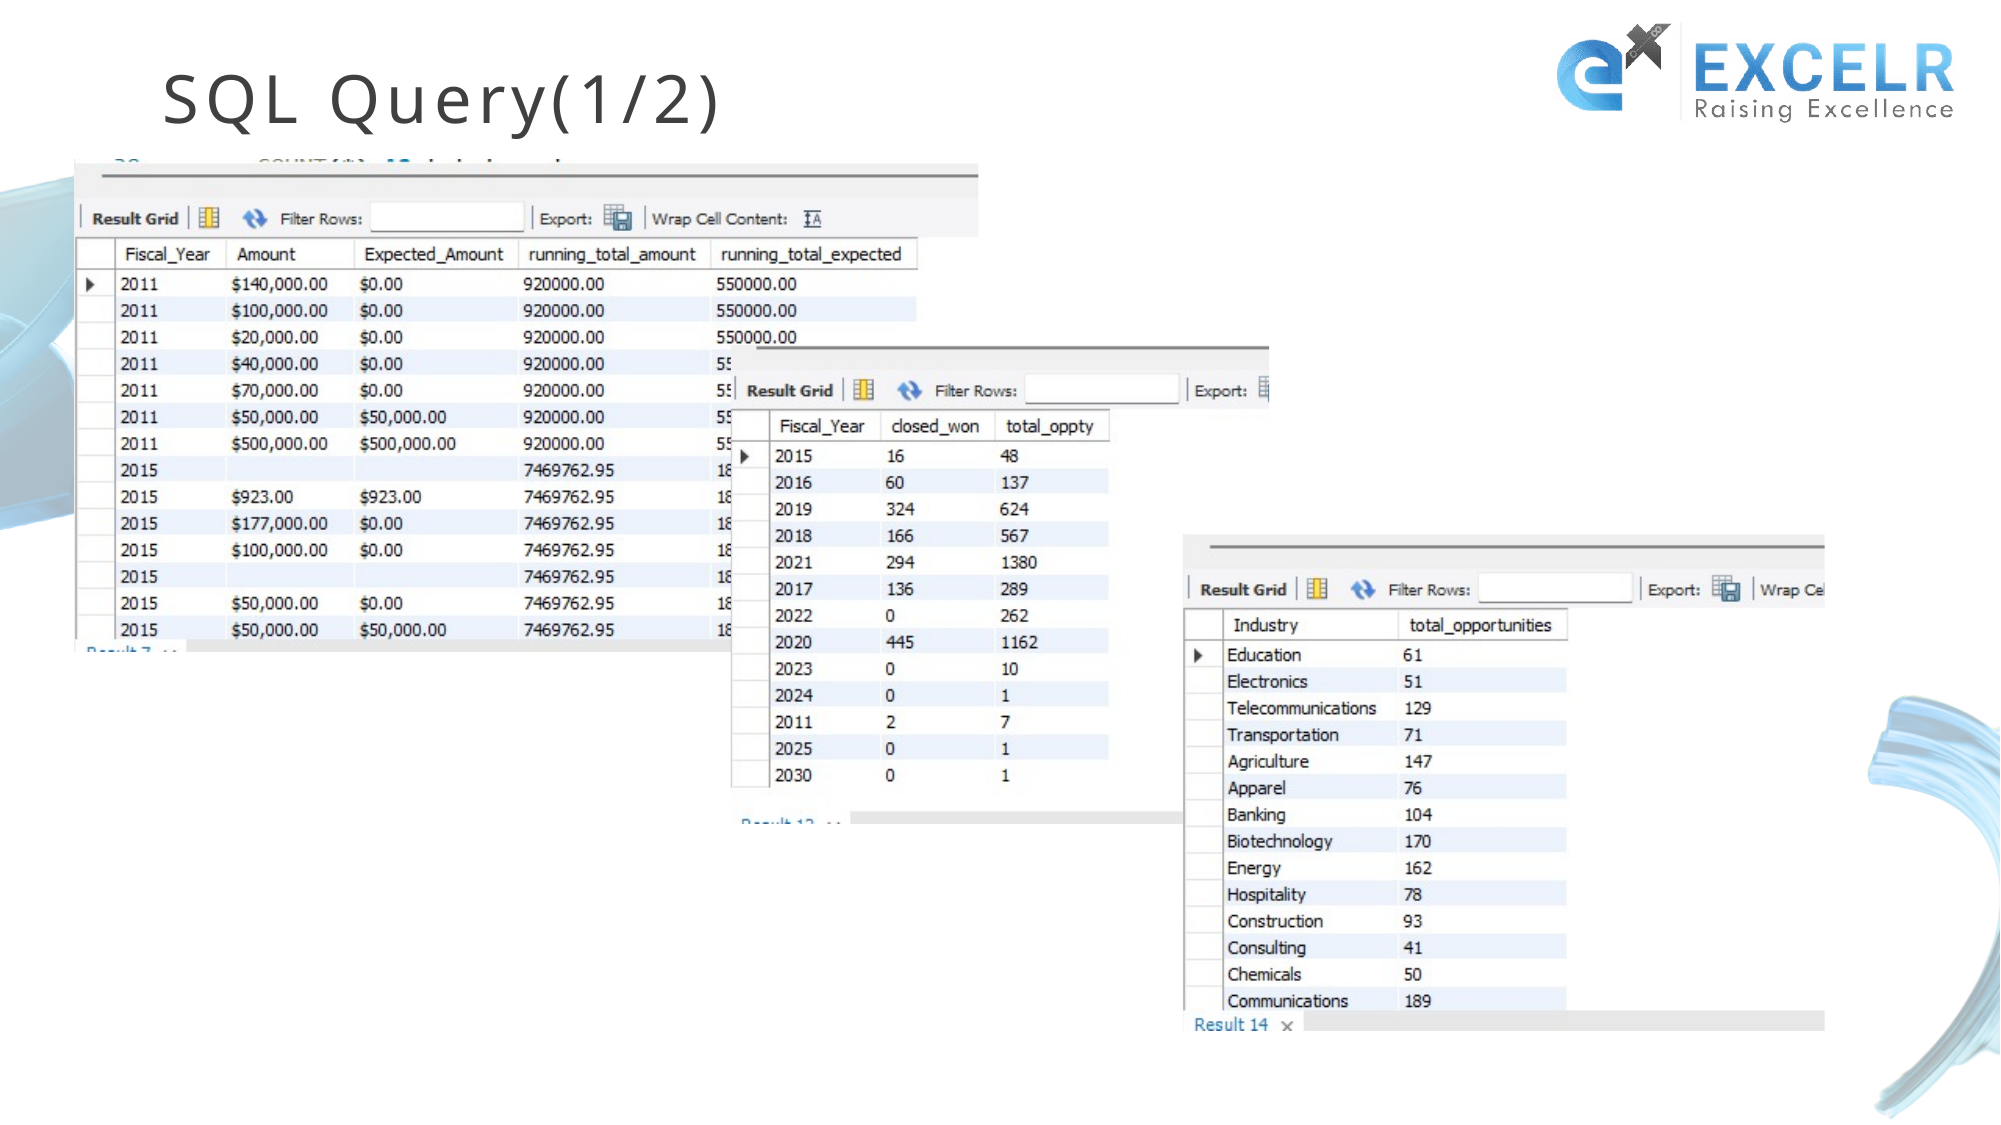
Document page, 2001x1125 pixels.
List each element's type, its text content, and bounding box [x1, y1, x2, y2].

title SQL Query(1/2) [147, 34, 1661, 170]
picture [0, 159, 2000, 1125]
picture [1550, 22, 1957, 124]
